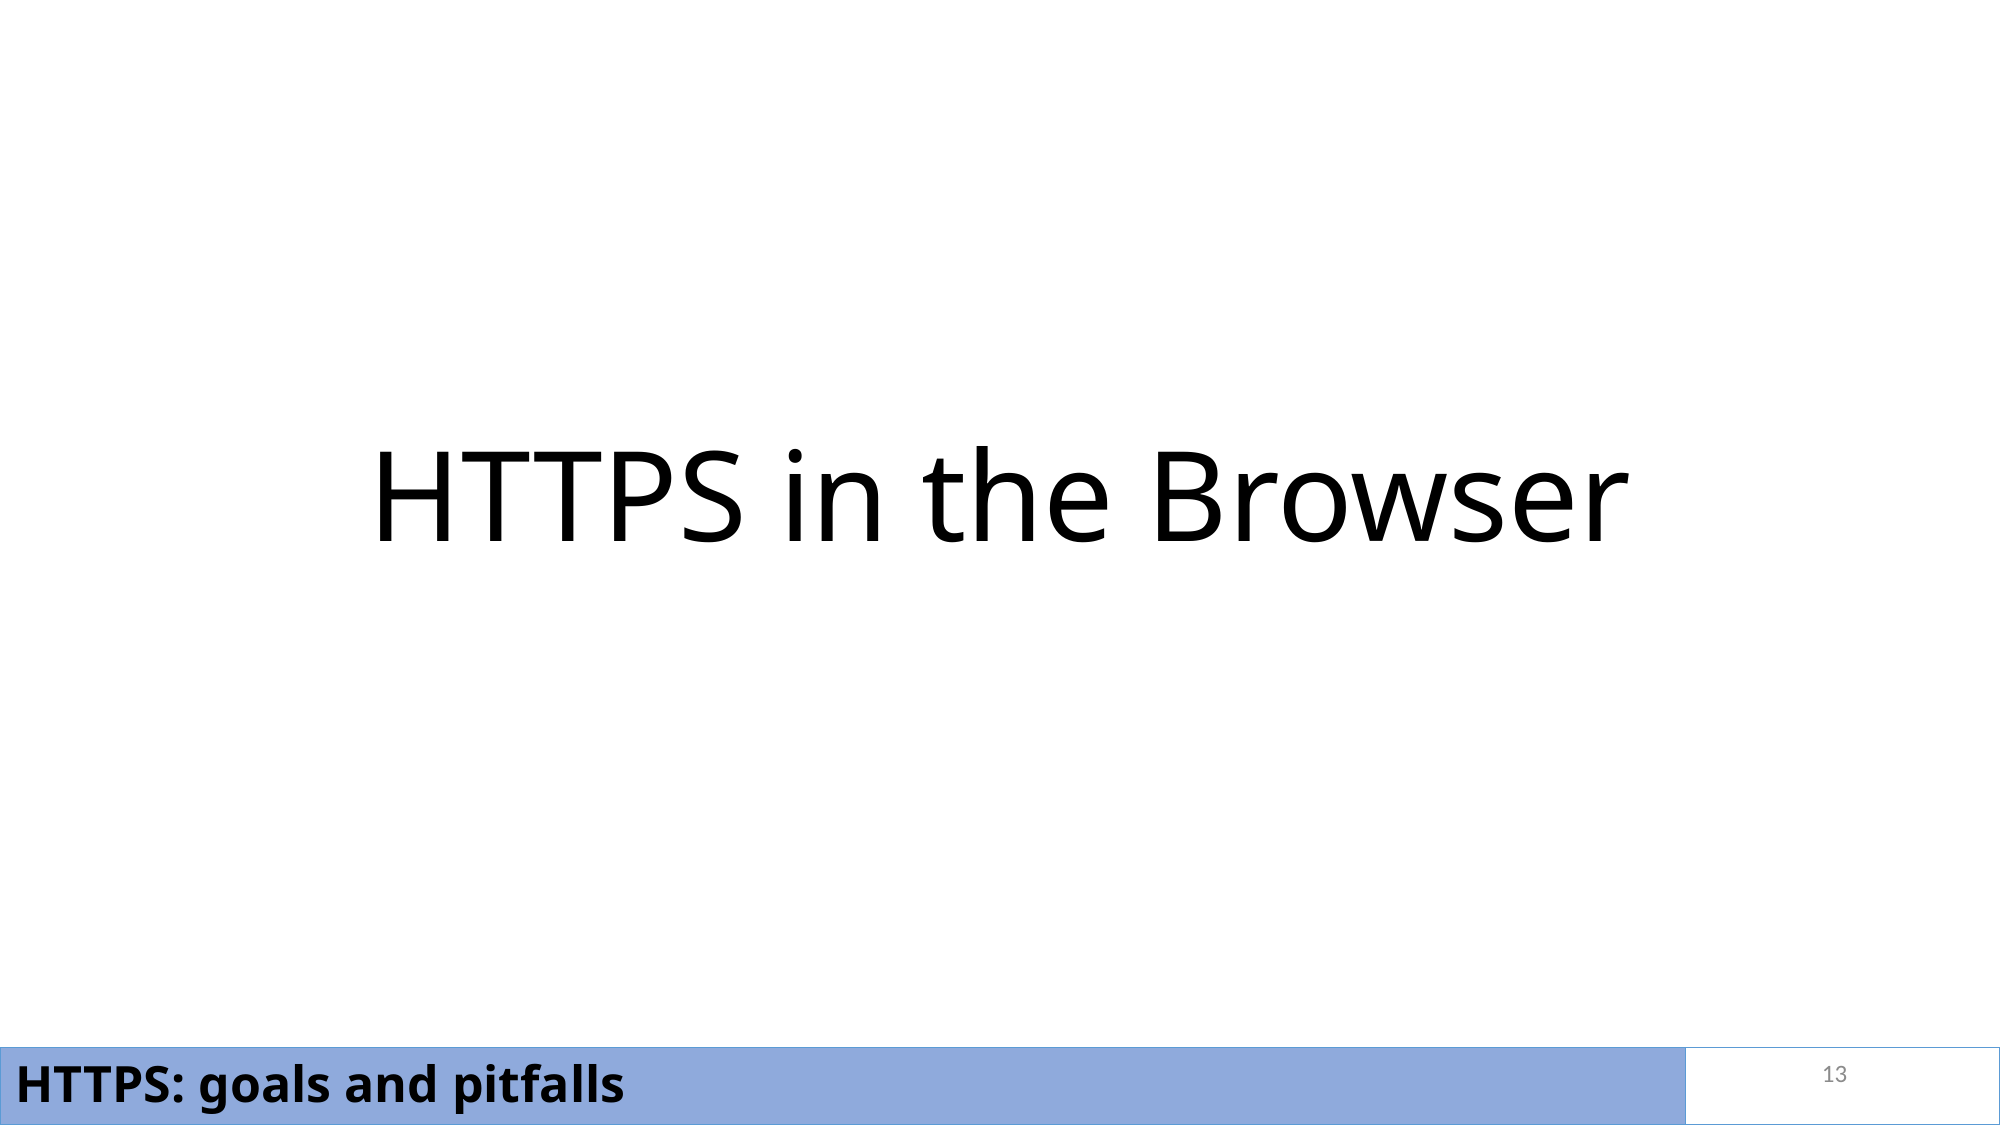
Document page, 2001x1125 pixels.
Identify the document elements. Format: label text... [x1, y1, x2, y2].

title HTTPS in the Browser [249, 184, 1750, 576]
text_box [1685, 1047, 2000, 1125]
text_box HTTPS: goals and pitfalls [0, 1047, 1685, 1125]
slide_number 13 [1412, 1042, 1863, 1103]
